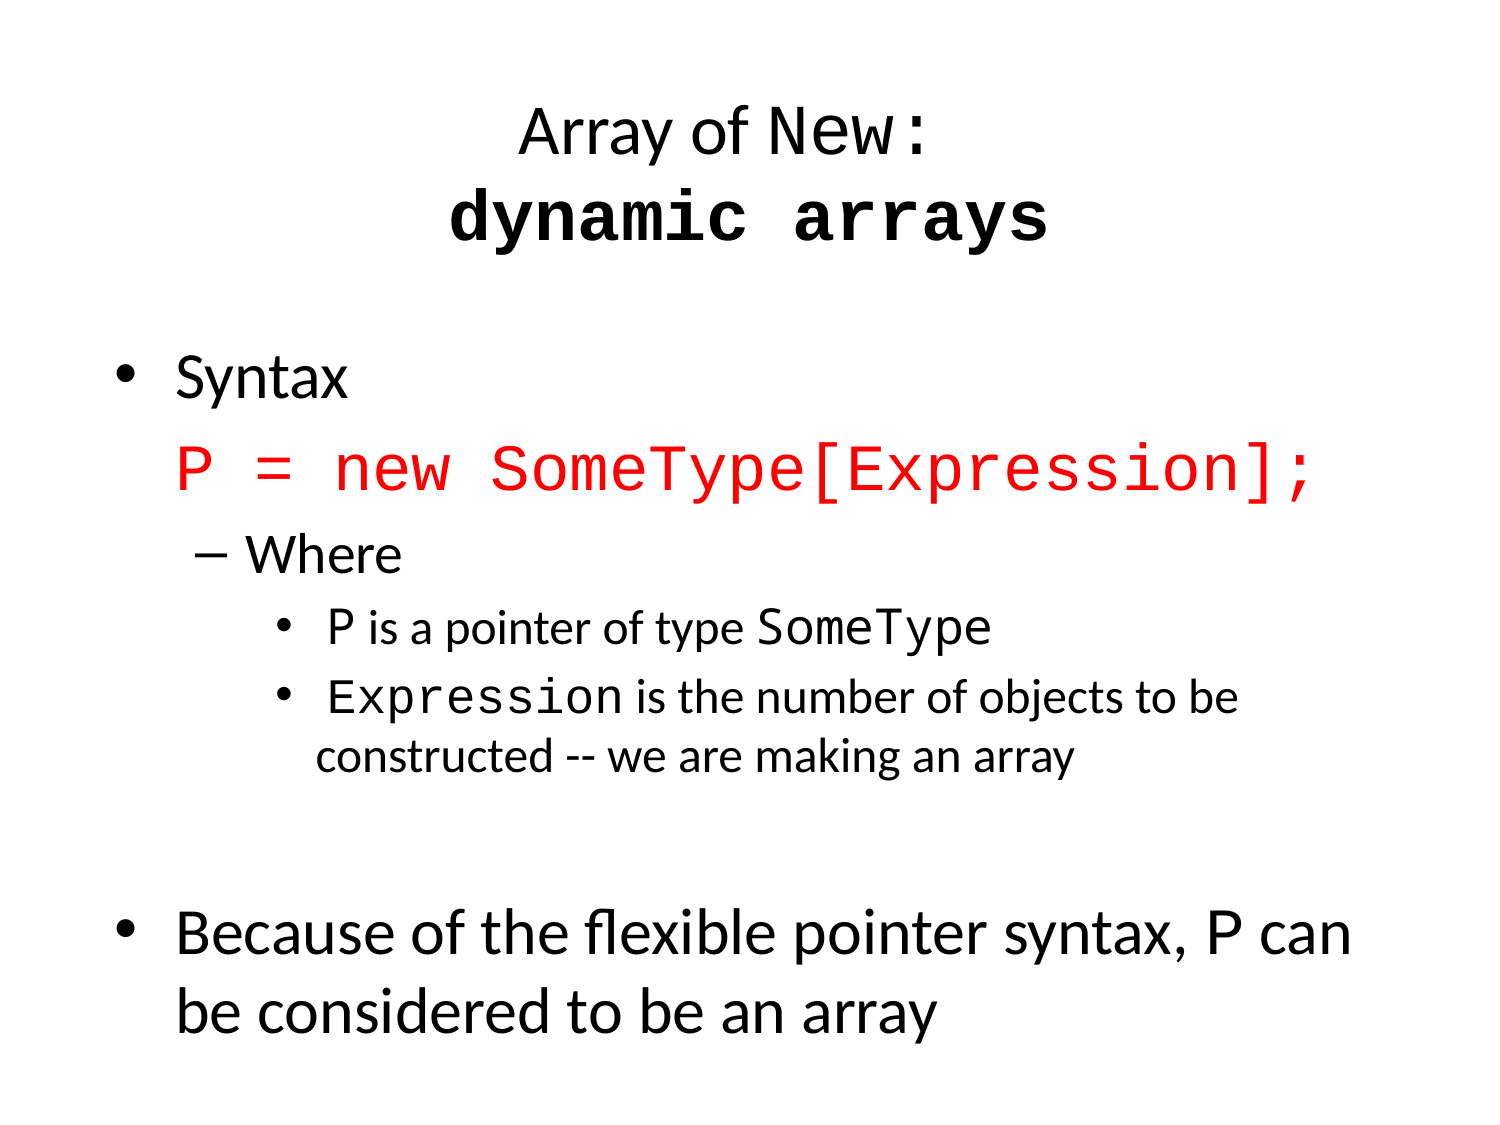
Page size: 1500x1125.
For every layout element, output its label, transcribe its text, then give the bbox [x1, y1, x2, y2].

list Syntax P = new SomeType[Expression]; Where P is a pointer of type SomeType Expression is the number of objects to be constructed -- we are making an array Because of the flexible pointer syntax, P can be considered to be an array [99, 324, 1388, 1063]
title Array of New: dynamic arrays [87, 75, 1413, 263]
